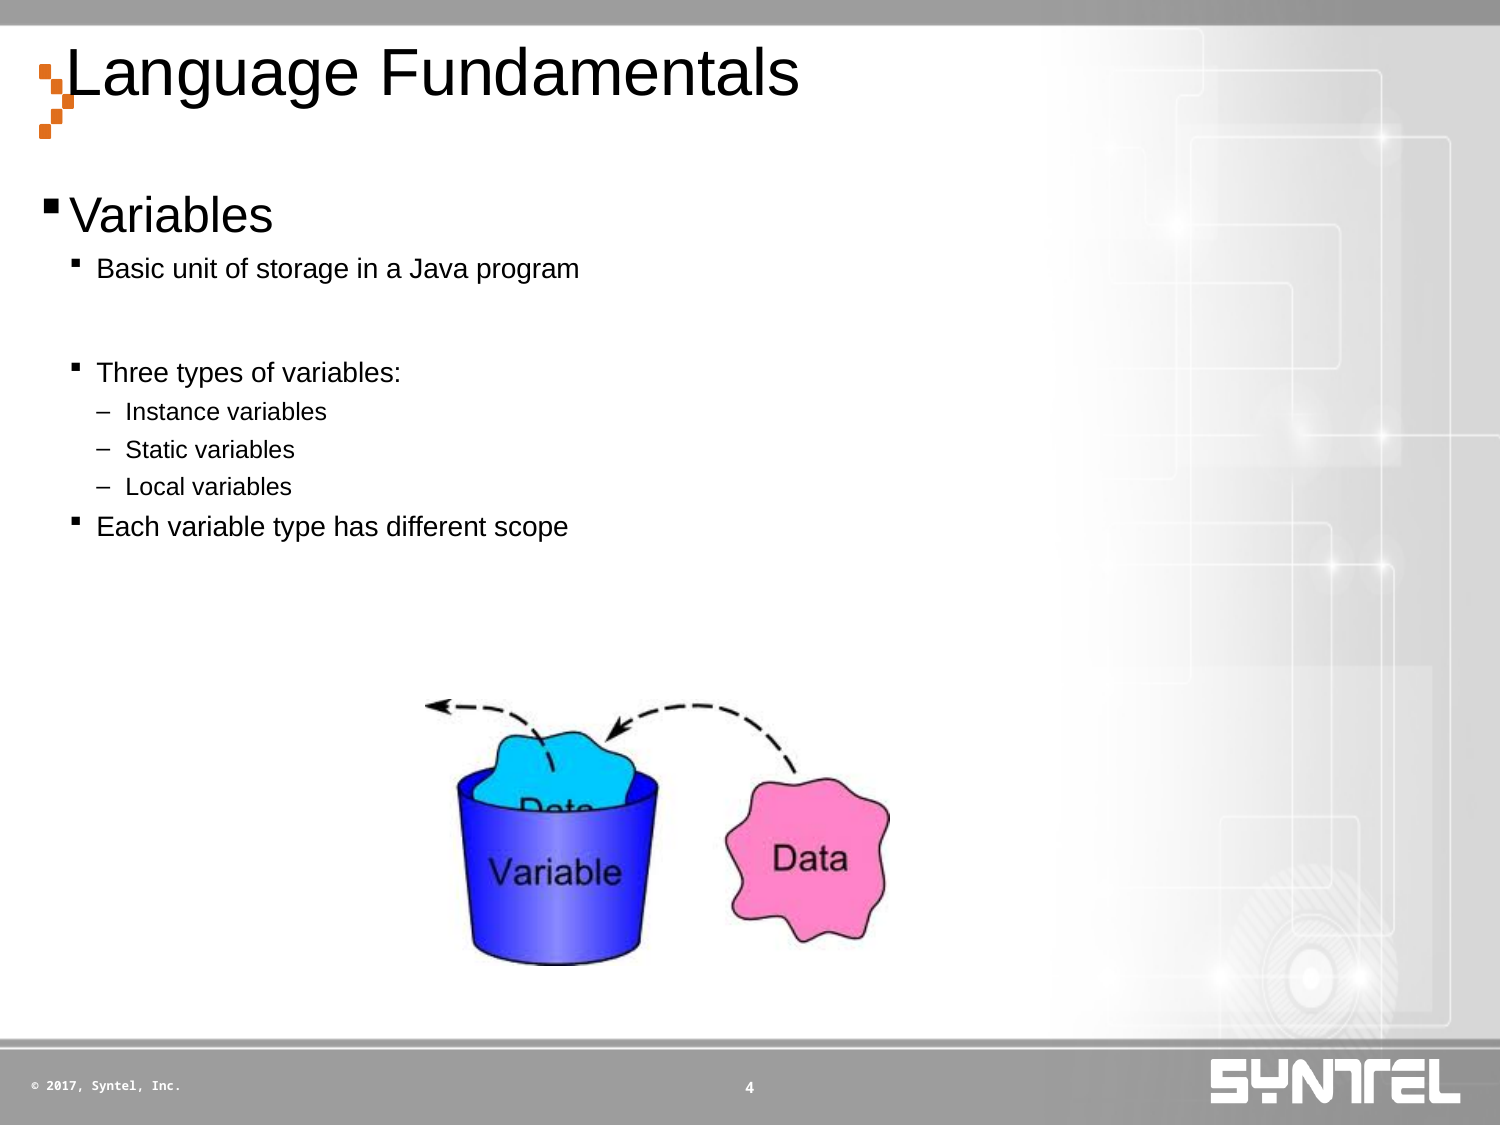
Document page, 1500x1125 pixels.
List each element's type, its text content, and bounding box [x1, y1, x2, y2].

title Language Fundamentals [50, 12, 1288, 125]
list Variables Basic unit of storage in a Java program Three types of variables: Instance variables Static variables Local variables Each variable type has different scope [24, 174, 1463, 1000]
picture [0, 0, 1500, 1125]
